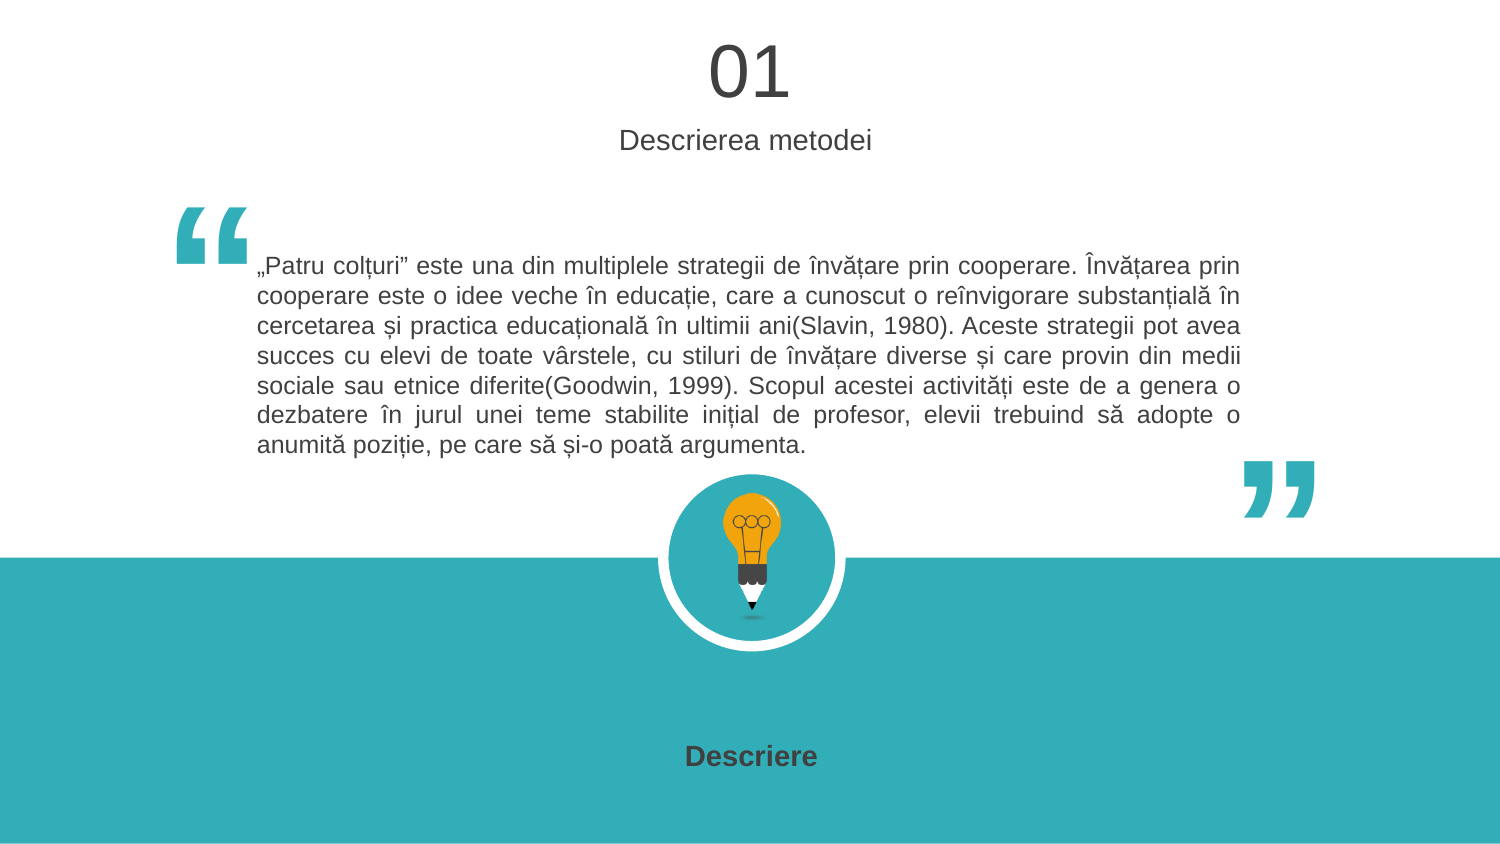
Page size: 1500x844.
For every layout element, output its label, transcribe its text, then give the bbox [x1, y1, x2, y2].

list Descrierea metodei [0, 114, 1500, 162]
list 01 [0, 20, 1500, 114]
text_box Descriere [615, 729, 888, 780]
text_box „Patru colțuri” este una din multiplele strategii de învățare prin cooperare. Învățarea prin cooperare este o idee veche în educație, care a cunoscut o reînvigorare substanțială în cercetarea și practica educațională în ultimii ani(Slavin, 1980). Aceste strategii pot avea succes cu elevi de toate vârstele, cu stiluri de învățare diverse și care provin din medii sociale sau etnice diferite(Goodwin, 1999). Scopul acestei activități este de a genera o dezbatere în jurul unei teme stabilite inițial de profesor, elevii trebuind să adopte o anumită poziție, pe care să și-o poată argumenta. [242, 241, 1258, 467]
picture [723, 493, 781, 622]
text_box “ [147, 138, 270, 394]
text_box “ [1222, 332, 1345, 588]
